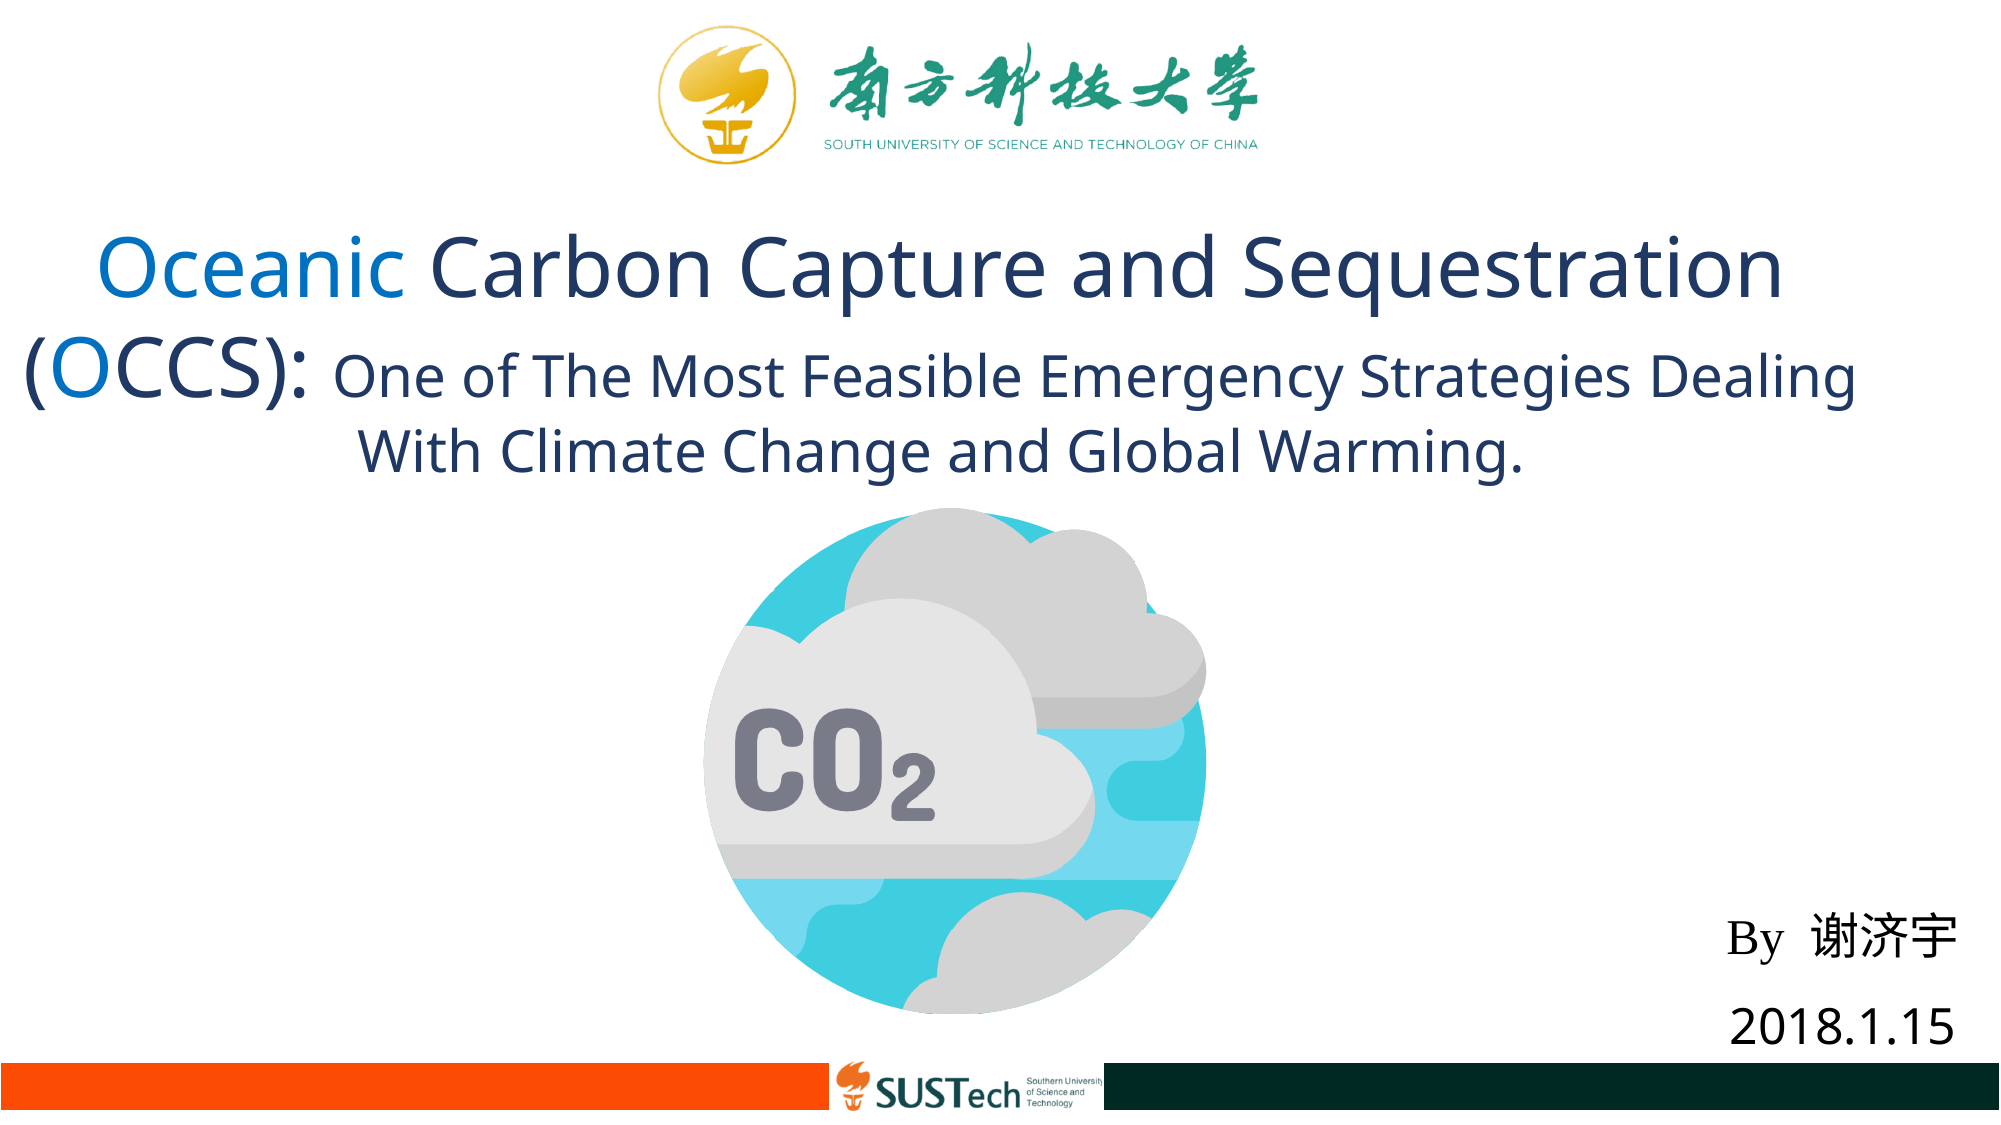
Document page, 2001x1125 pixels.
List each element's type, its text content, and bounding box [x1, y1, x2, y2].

picture [702, 508, 1207, 1014]
text_box By 谢济宇 2018.1.15 [1685, 866, 2000, 1057]
text_box Oceanic Carbon Capture and Sequestration (OCCS): One of The Most Feasible Emergency Strategies Dealing With Climate Change and Global Warming. [0, 207, 1883, 492]
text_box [0, 1057, 2000, 1116]
picture [634, 0, 1318, 184]
